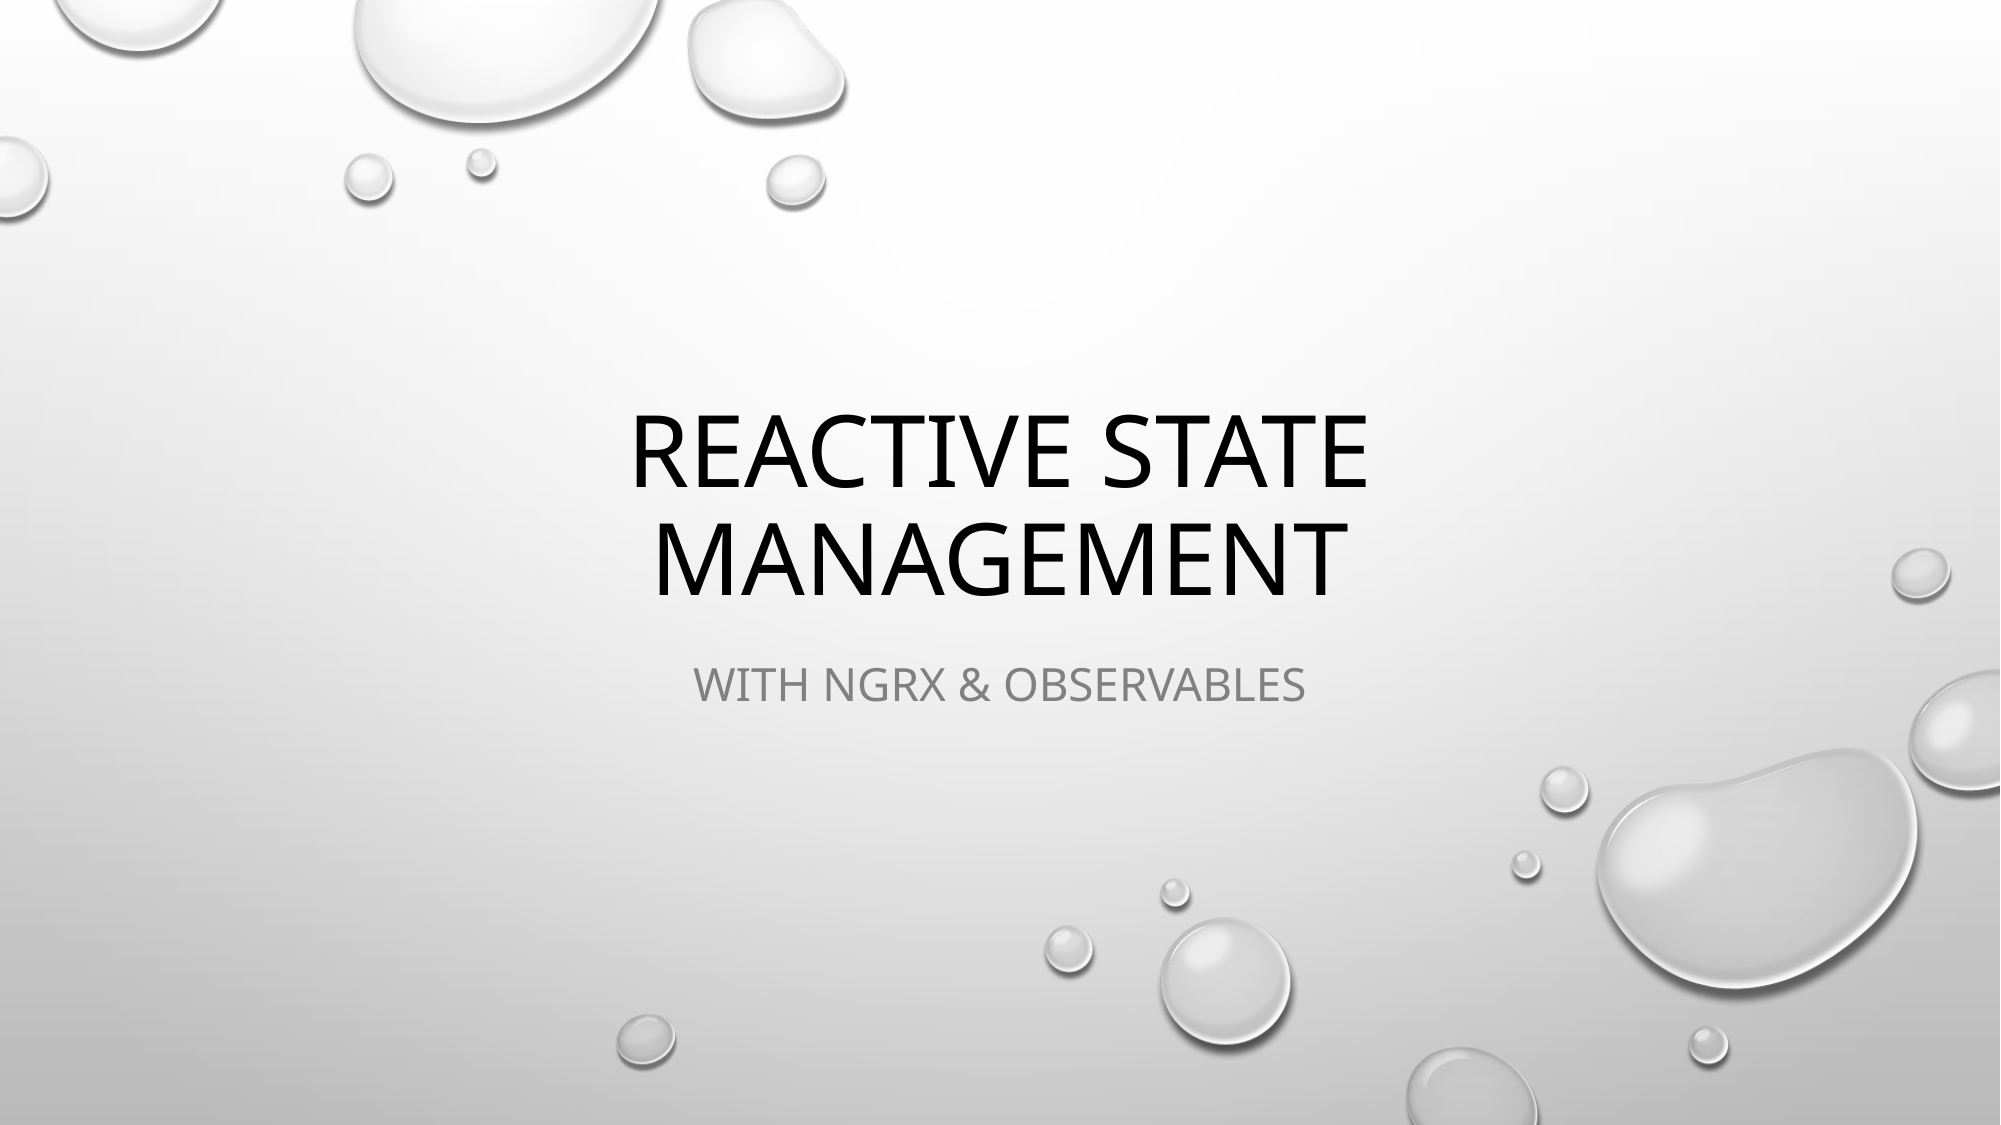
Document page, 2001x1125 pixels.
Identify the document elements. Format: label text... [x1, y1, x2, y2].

title Reactive State Management [287, 213, 1713, 625]
subtitle With NGRX & Observables [287, 637, 1713, 863]
picture [0, 0, 2000, 1125]
